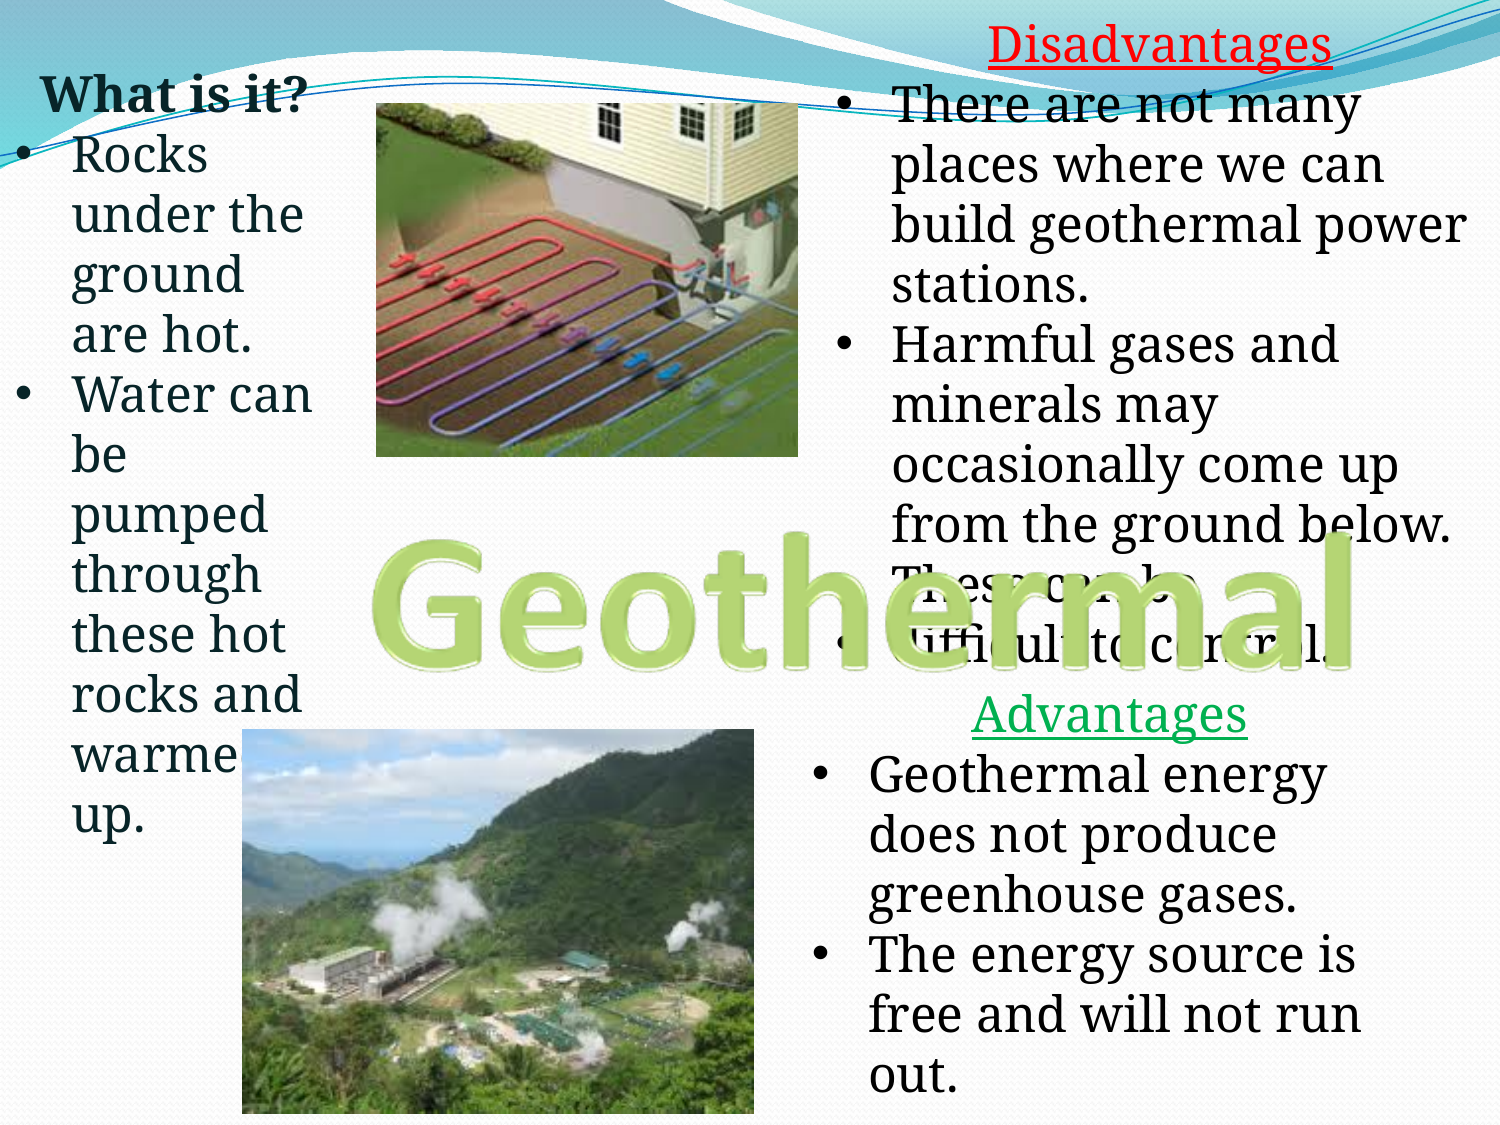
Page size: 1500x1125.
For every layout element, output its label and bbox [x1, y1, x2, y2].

text_box [0, 4, 1500, 1114]
